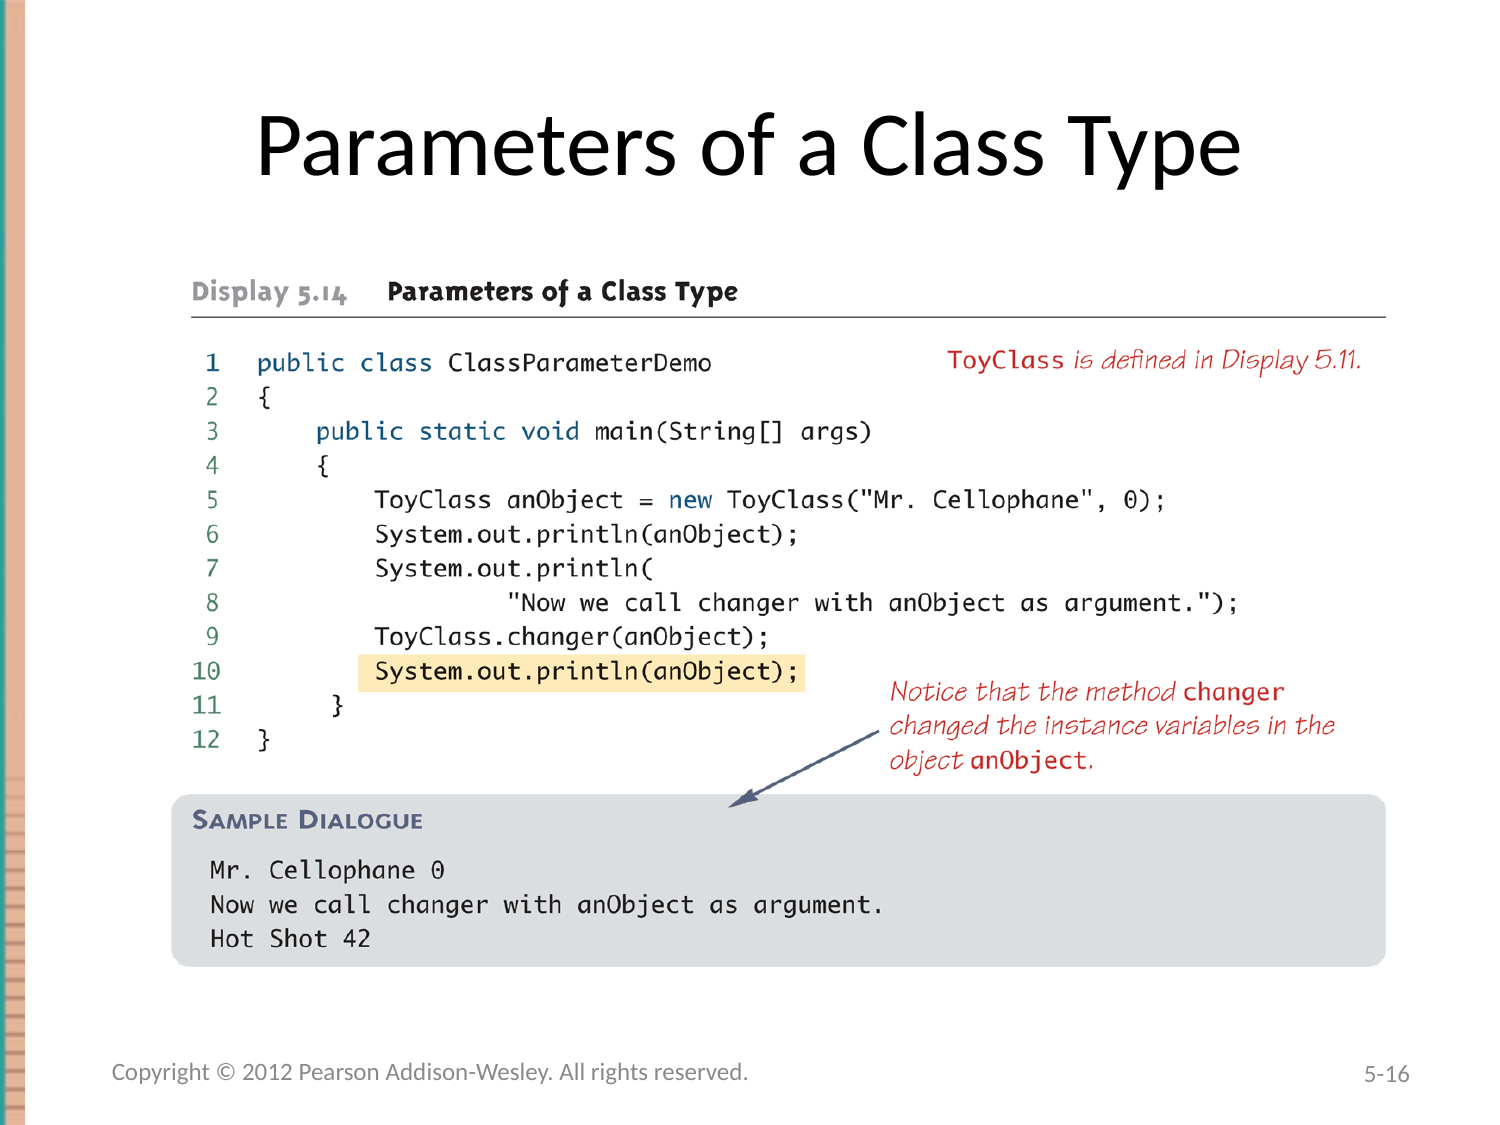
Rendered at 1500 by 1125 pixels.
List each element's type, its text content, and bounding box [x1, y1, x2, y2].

footer Copyright © 2012 Pearson Addison-Wesley. All rights reserved. [75, 1040, 788, 1100]
picture [140, 261, 1416, 984]
title Parameters of a Class Type [74, 44, 1426, 233]
picture [0, 0, 25, 1125]
slide_number 5-16 [1074, 1042, 1425, 1103]
